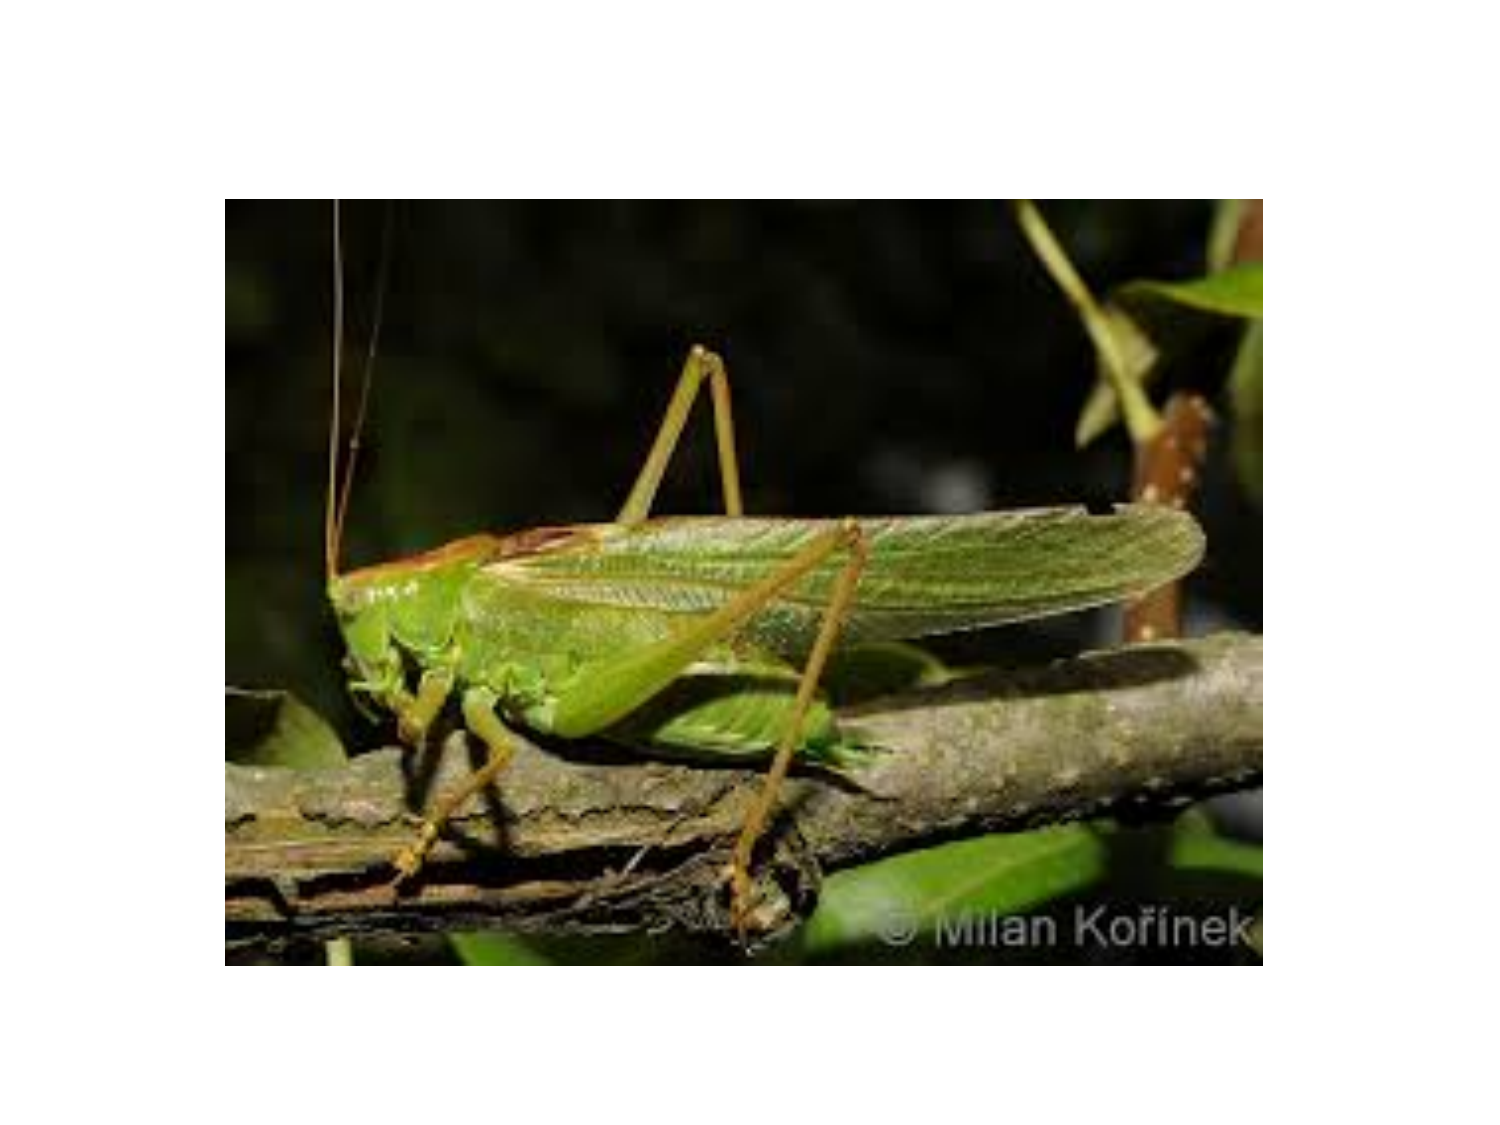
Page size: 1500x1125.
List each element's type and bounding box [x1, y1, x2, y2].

picture [224, 199, 1263, 966]
